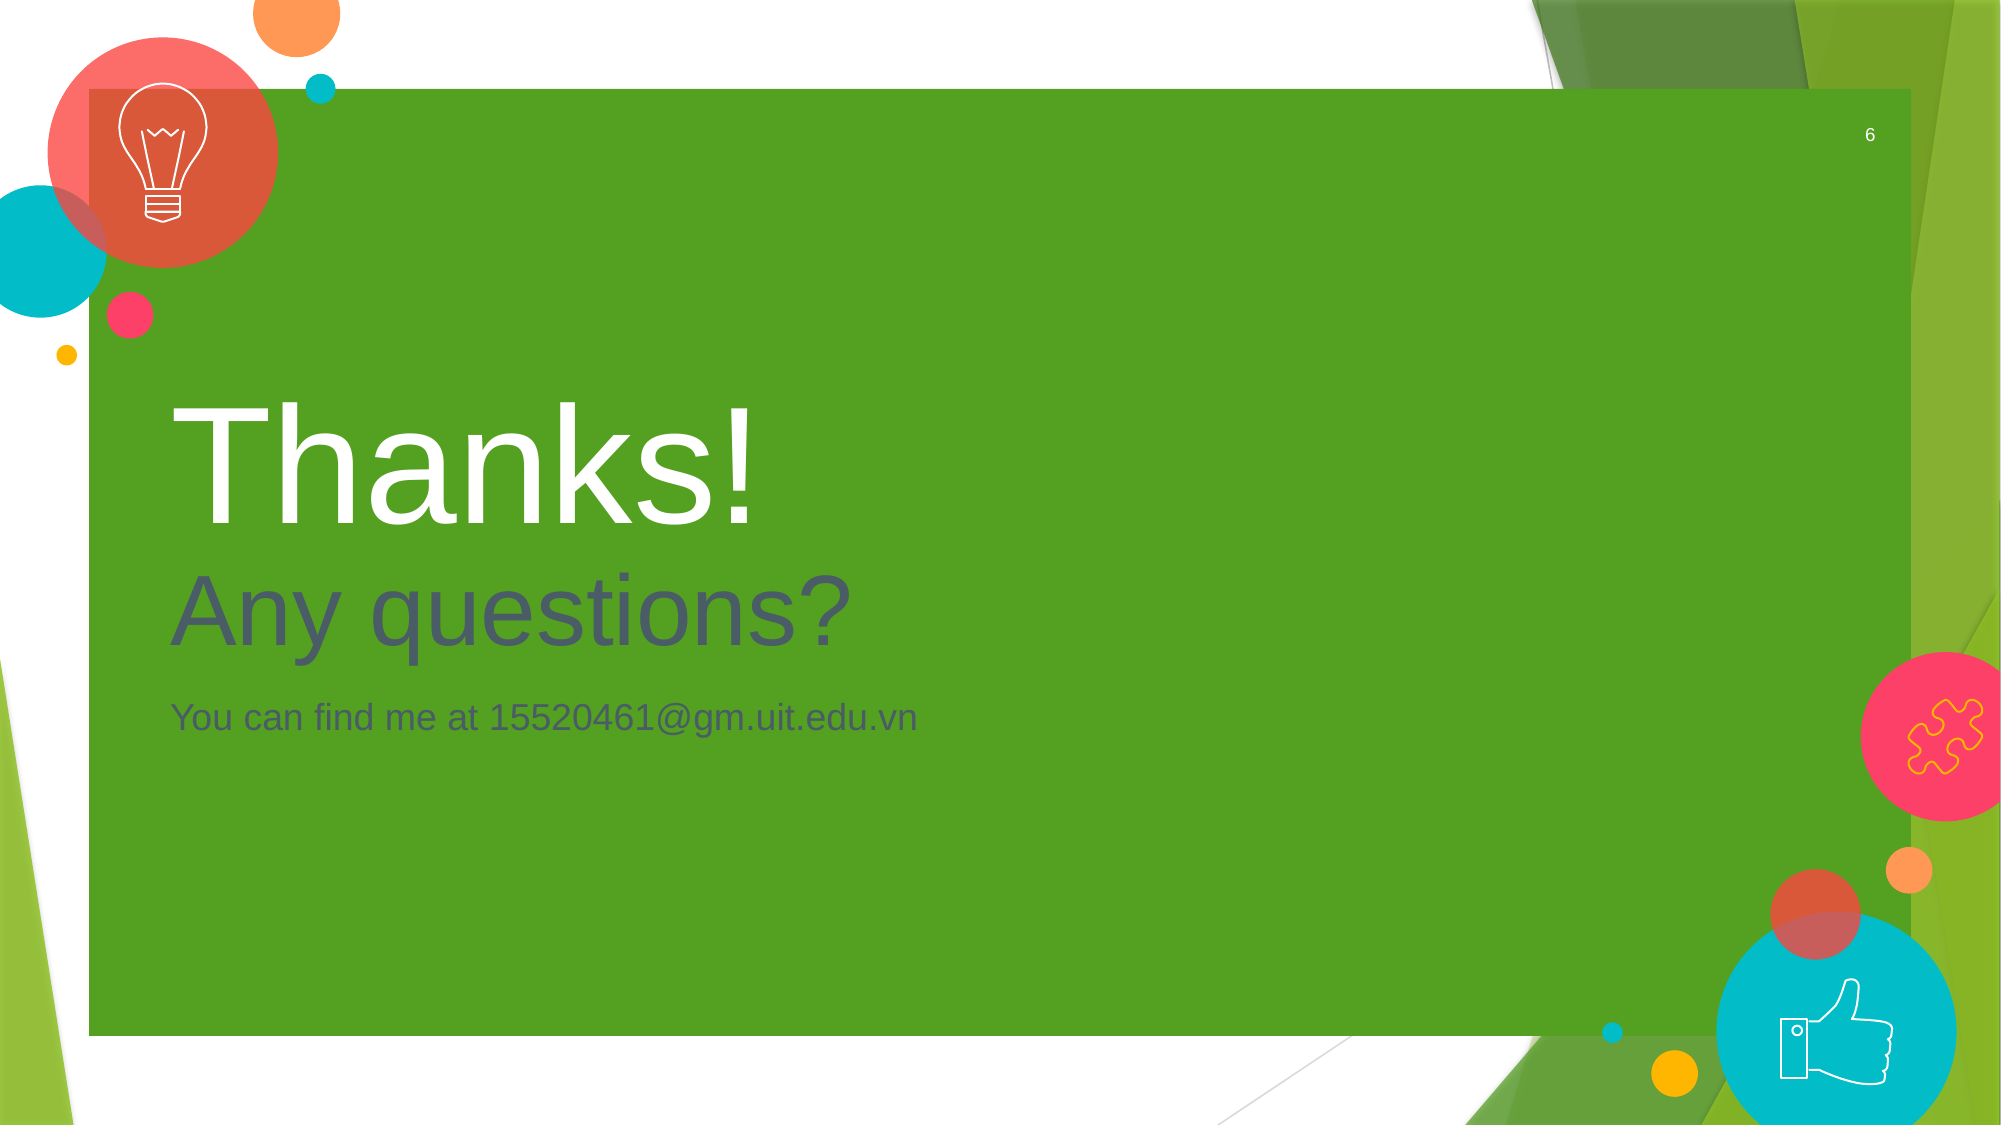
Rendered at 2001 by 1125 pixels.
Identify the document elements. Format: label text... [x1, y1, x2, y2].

title Thanks! [150, 329, 1593, 525]
slide_number 6 [1775, 91, 1896, 178]
subtitle Any questions? You can find me at 15520461@gm.uit.edu.vn [150, 525, 1593, 913]
